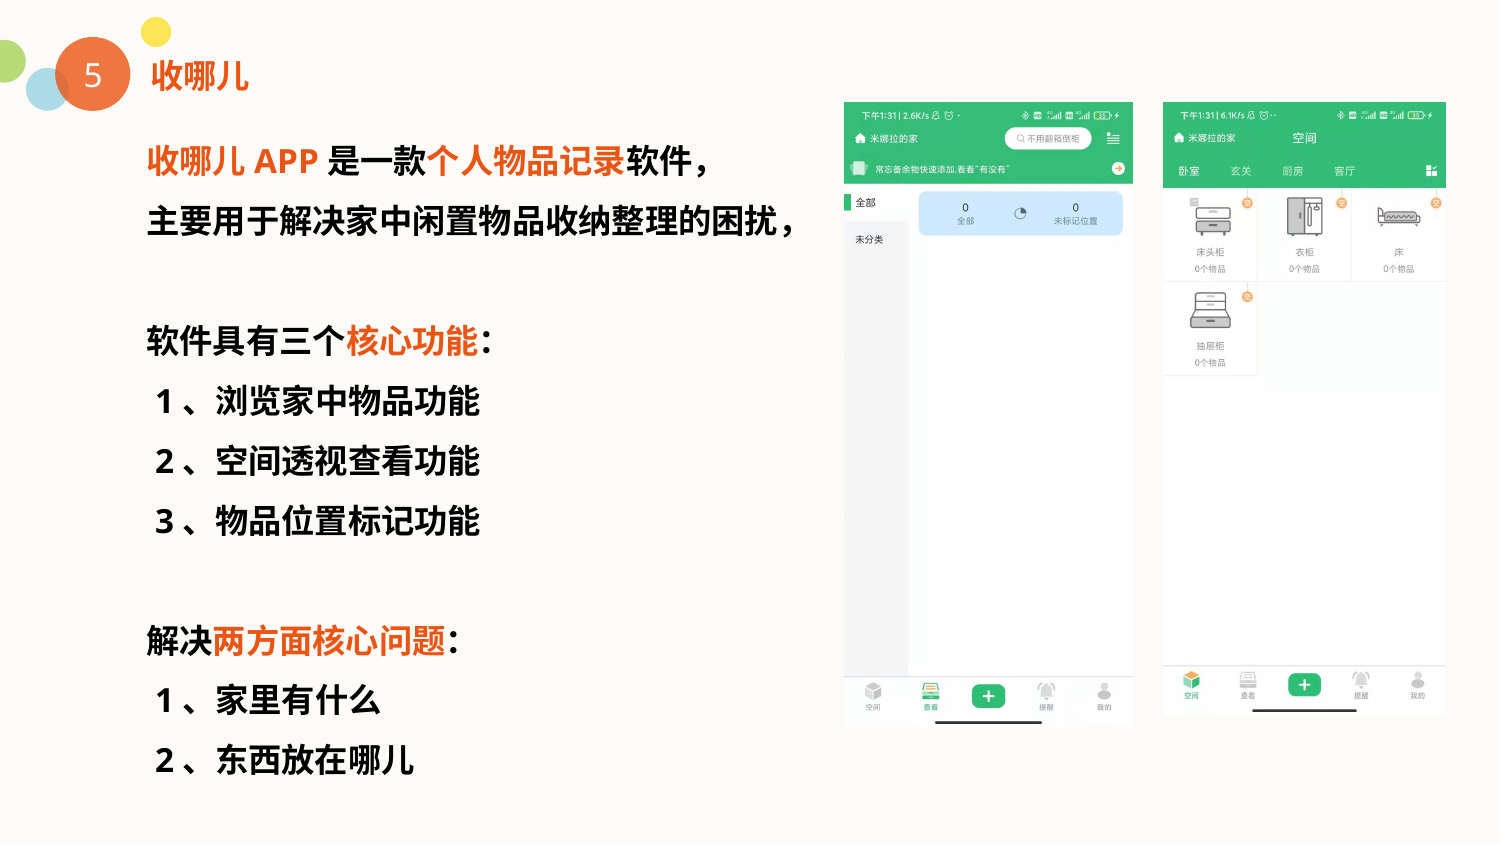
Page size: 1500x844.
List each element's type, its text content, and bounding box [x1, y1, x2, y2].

text_box [0, 39, 26, 83]
text_box [25, 67, 66, 111]
text_box 收哪儿APP是一款个人物品记录软件， 主要用于解决家中闲置物品收纳整理的困扰， 软件具有三个核心功能： 1、浏览家中物品功能 2、空间透视查看功能 3、物品位置标记功能 解决两方面核心问题： 1、家里有什么 2、东西放在哪儿 [87, 113, 909, 787]
text_box 5 [65, 53, 121, 94]
text_box [55, 36, 131, 111]
picture [844, 102, 1133, 727]
text_box [140, 17, 172, 48]
picture [1163, 102, 1446, 715]
text_box 收哪儿 [150, 55, 455, 96]
